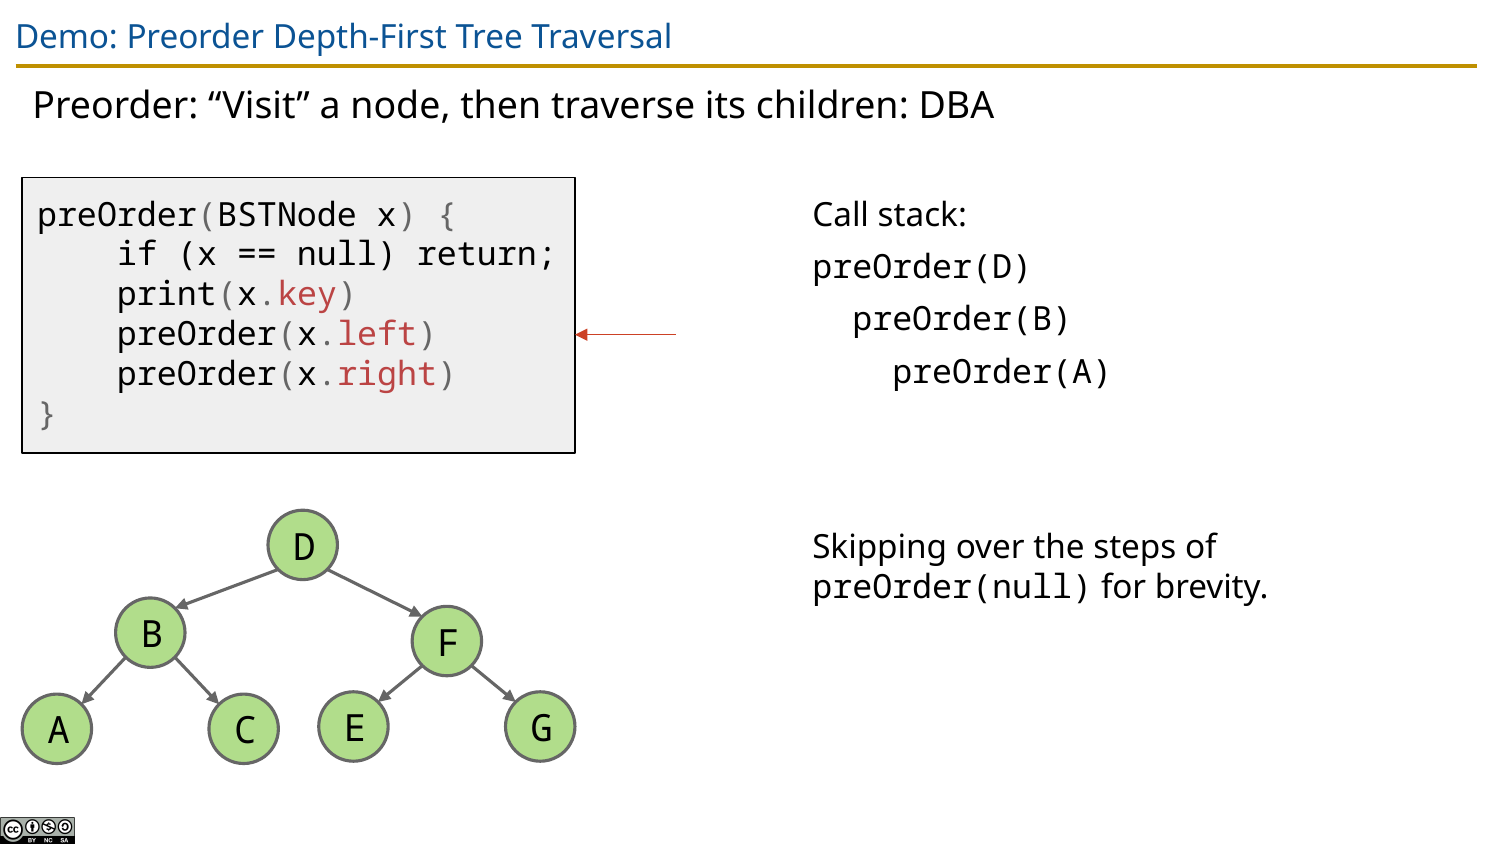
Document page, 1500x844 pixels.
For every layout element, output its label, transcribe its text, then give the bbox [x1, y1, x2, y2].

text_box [471, 665, 516, 703]
text_box D [267, 510, 338, 580]
list Preorder: “Visit” a node, then traverse its children: DBA [17, 65, 1308, 165]
title Demo: Preorder Depth-First Tree Traversal [0, 0, 1398, 65]
text_box E [318, 691, 389, 762]
text_box A [22, 694, 92, 764]
list Skipping over the steps of preOrder(null) for brevity. [797, 510, 1430, 761]
text_box B [115, 597, 186, 668]
text_box G [505, 691, 575, 762]
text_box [81, 657, 126, 705]
picture [0, 817, 75, 844]
list Call stack: preOrder(D) preOrder(B) preOrder(A) [797, 177, 1430, 510]
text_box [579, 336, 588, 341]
text_box preOrder(BSTNode x) { if (x == null) return; print(x.key) preOrder(x.left) preOrder(x.right) } [22, 177, 575, 453]
text_box F [412, 606, 482, 676]
text_box C [208, 694, 279, 764]
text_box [377, 665, 423, 703]
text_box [174, 569, 279, 609]
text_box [174, 657, 220, 705]
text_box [327, 569, 423, 617]
